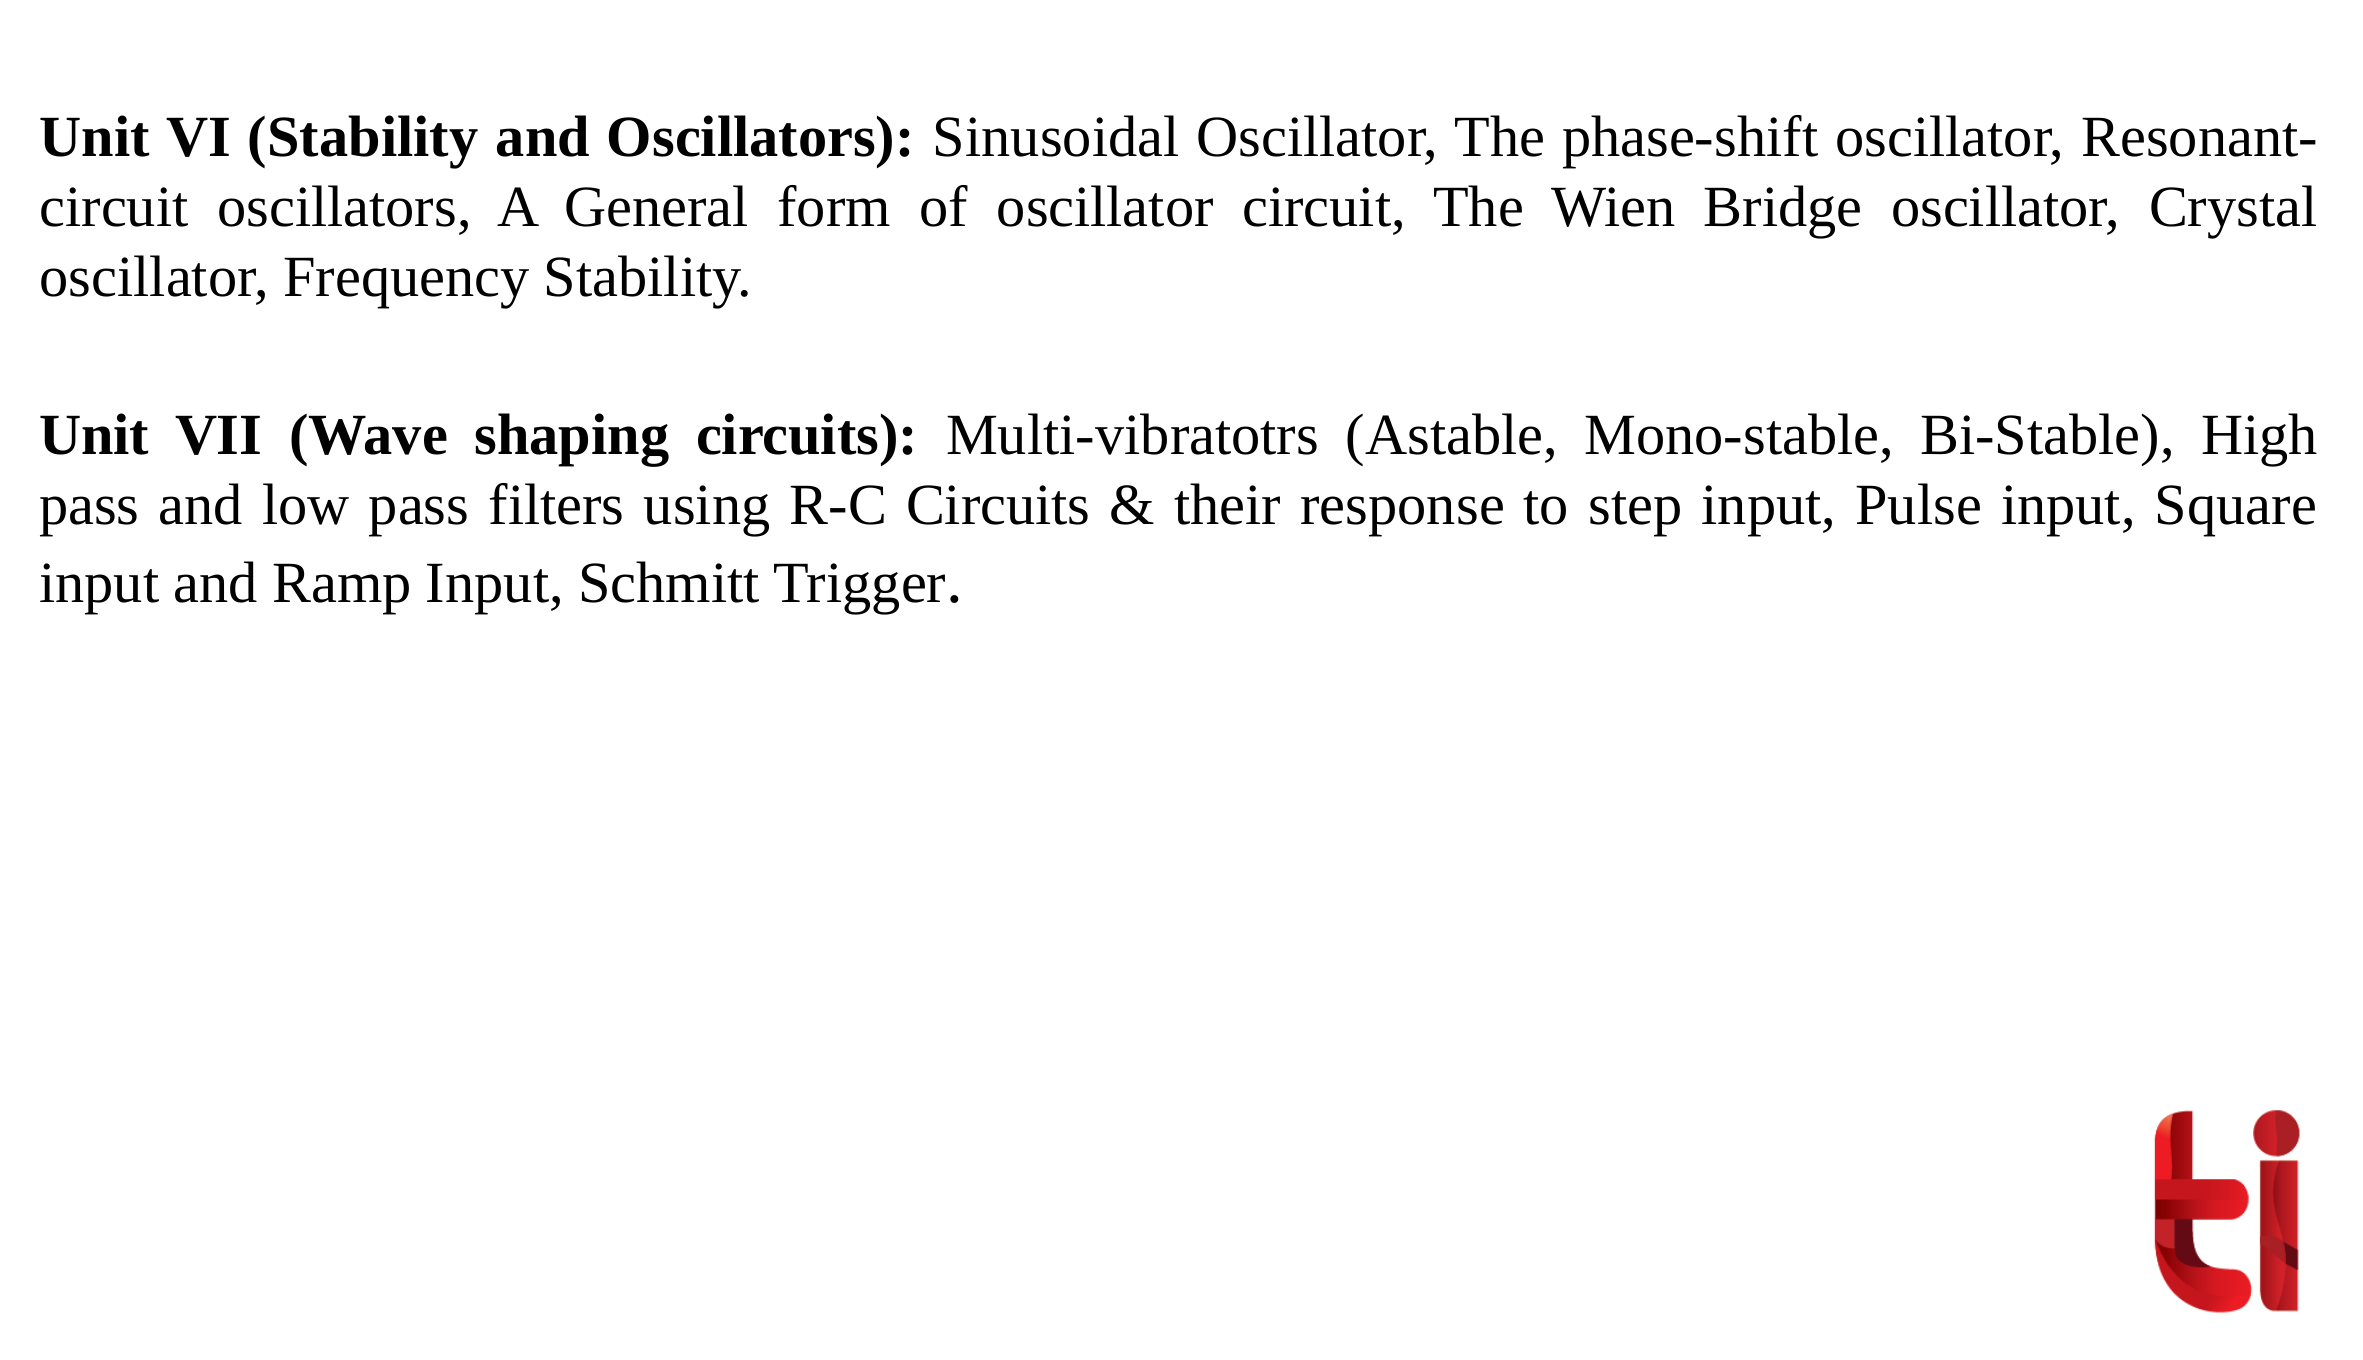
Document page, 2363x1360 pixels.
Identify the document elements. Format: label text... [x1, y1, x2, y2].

text_box Unit VI (Stability and Oscillators): Sinusoidal Oscillator, The phase-shift oscillator, Resonant-circuit oscillators, A General form of oscillator circuit, The Wien Bridge oscillator, Crystal oscillator, Frequency Stability. [24, 90, 2335, 316]
picture [2124, 1090, 2334, 1331]
text_box Unit VII (Wave shaping circuits): Multi-vibratotrs (Astable, Mono-stable, Bi-Stable), High pass and low pass filters using R-C Circuits & their response to step input, Pulse input, Square input and Ramp Input, Schmitt Trigger. [24, 388, 2334, 624]
